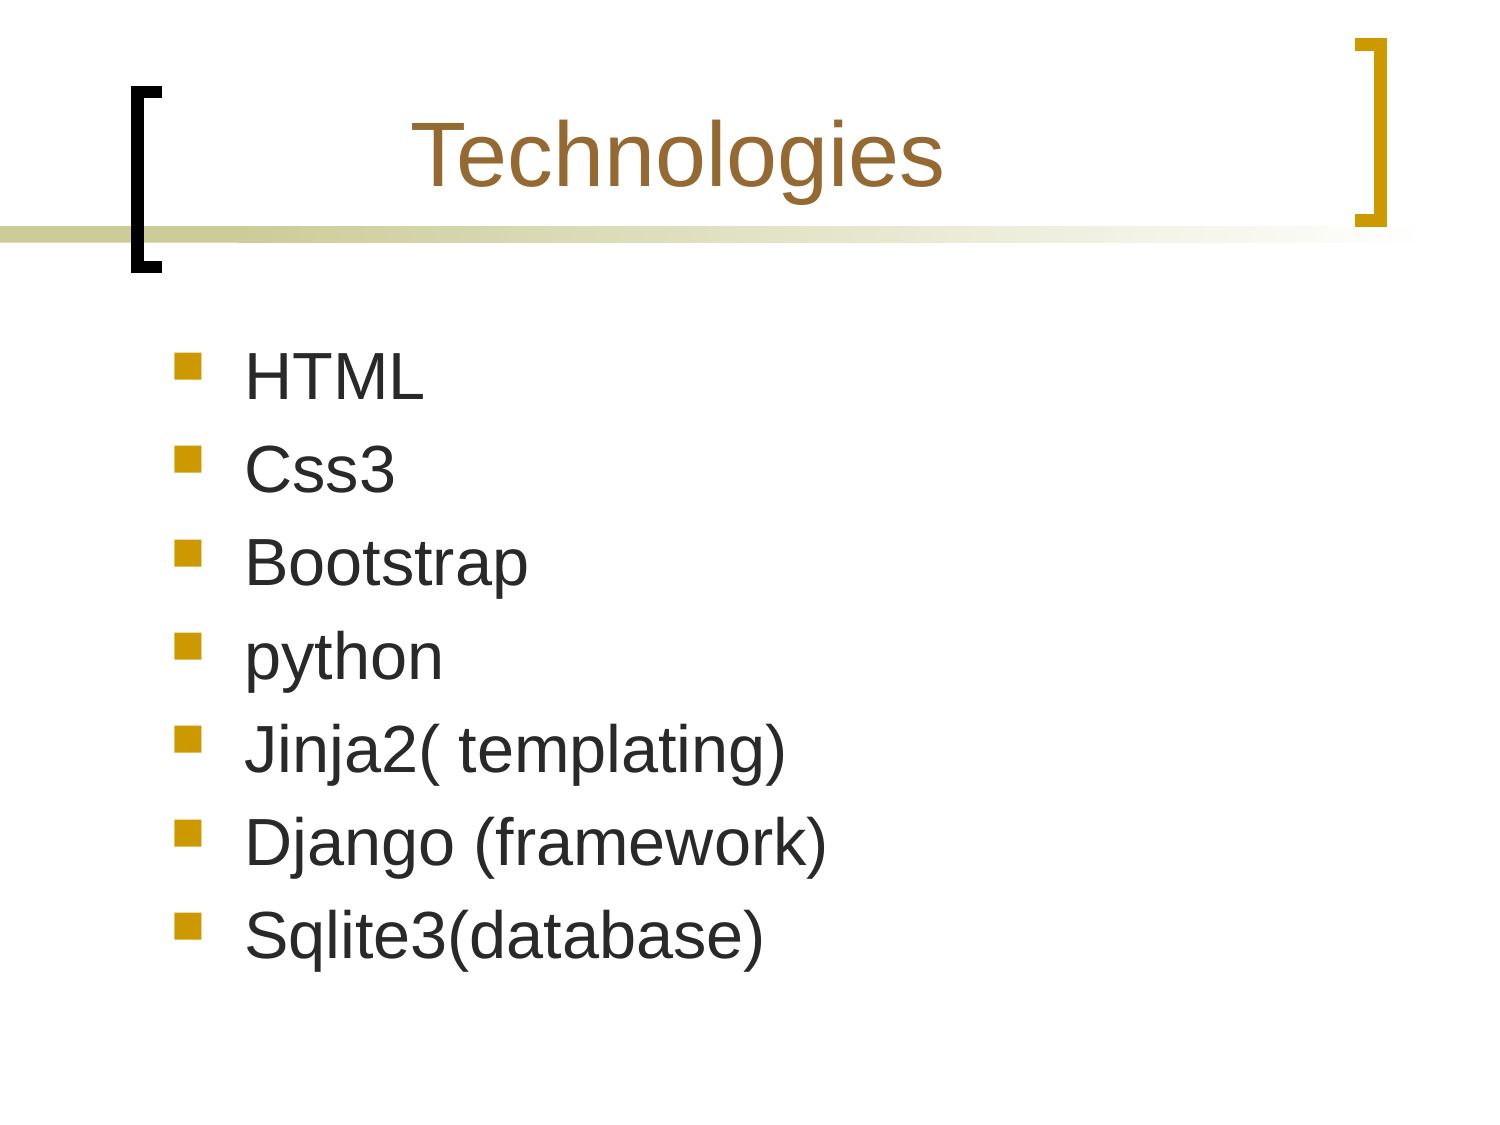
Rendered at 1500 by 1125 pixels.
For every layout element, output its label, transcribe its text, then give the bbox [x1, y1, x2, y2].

title Technologies [395, 77, 1005, 213]
list HTML Css3 Bootstrap python Jinja2( templating) Django (framework) Sqlite3(database) [155, 324, 1413, 1001]
